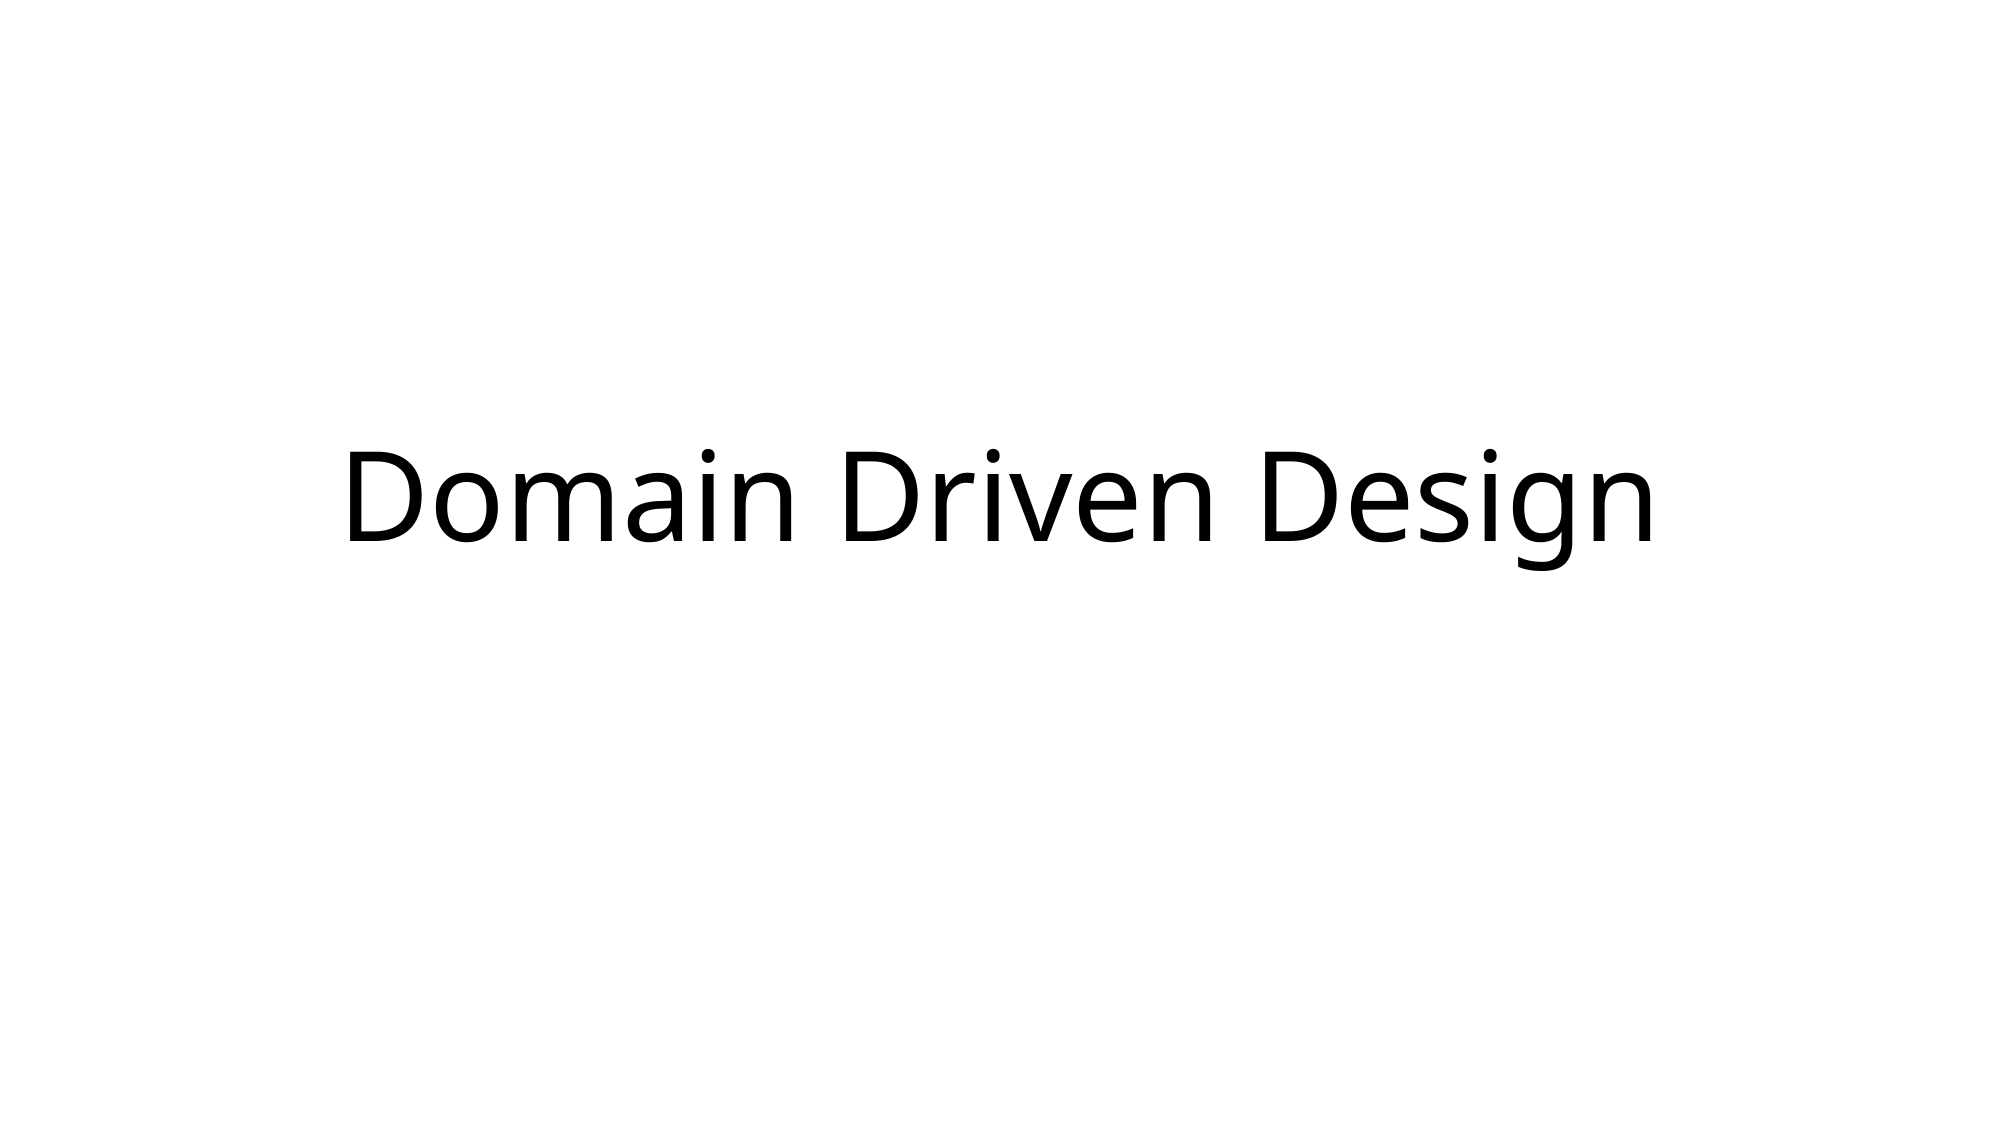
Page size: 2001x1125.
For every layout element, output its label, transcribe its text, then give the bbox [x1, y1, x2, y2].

title Domain Driven Design [249, 184, 1750, 576]
